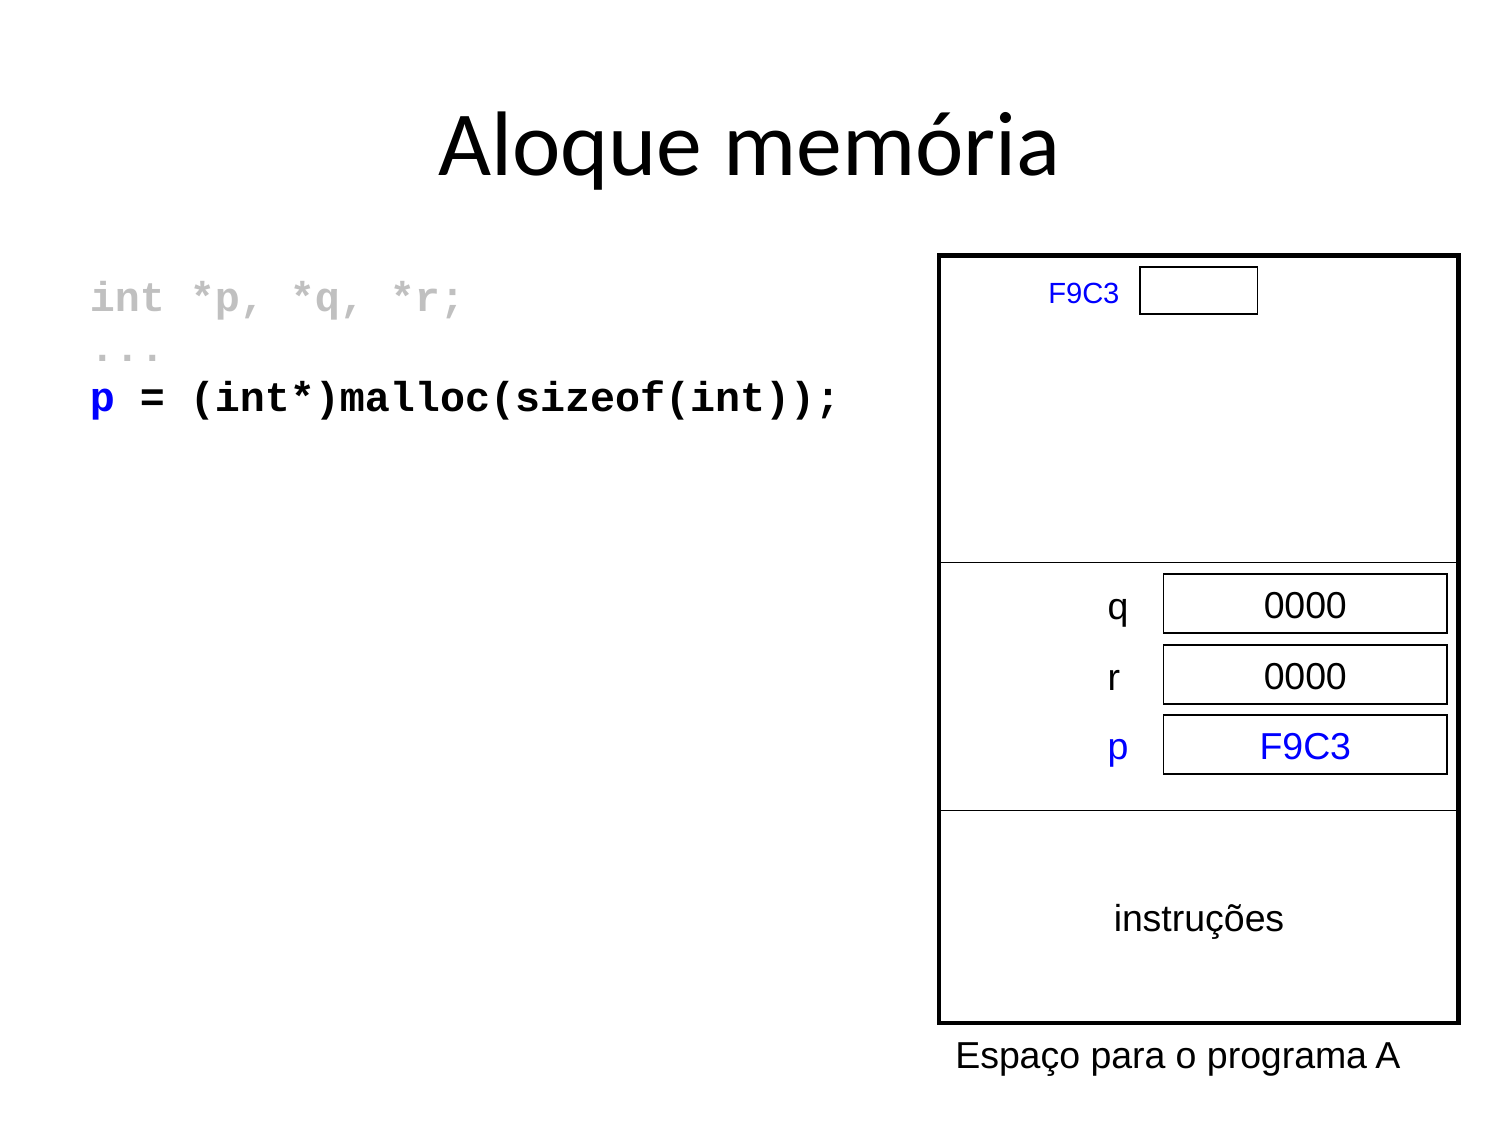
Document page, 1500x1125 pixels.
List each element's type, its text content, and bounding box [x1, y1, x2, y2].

text_box Aloque memória [75, 45, 1425, 233]
text_box 0000 [1163, 645, 1448, 704]
text_box instruções [939, 810, 1459, 1024]
text_box p [1092, 714, 1144, 775]
text_box r [1092, 645, 1135, 705]
text_box Espaço para o programa A [940, 1024, 1416, 1083]
text_box F9C3 [1033, 267, 1135, 317]
text_box F9C3 [1163, 714, 1448, 774]
text_box [939, 255, 1459, 563]
text_box [939, 563, 1459, 810]
text_box int *p, *q, *r; ... p = (int*)malloc(sizeof(int)); [75, 262, 916, 1005]
text_box [1139, 267, 1258, 315]
text_box 0000 [1163, 574, 1448, 634]
text_box q [1092, 574, 1144, 634]
